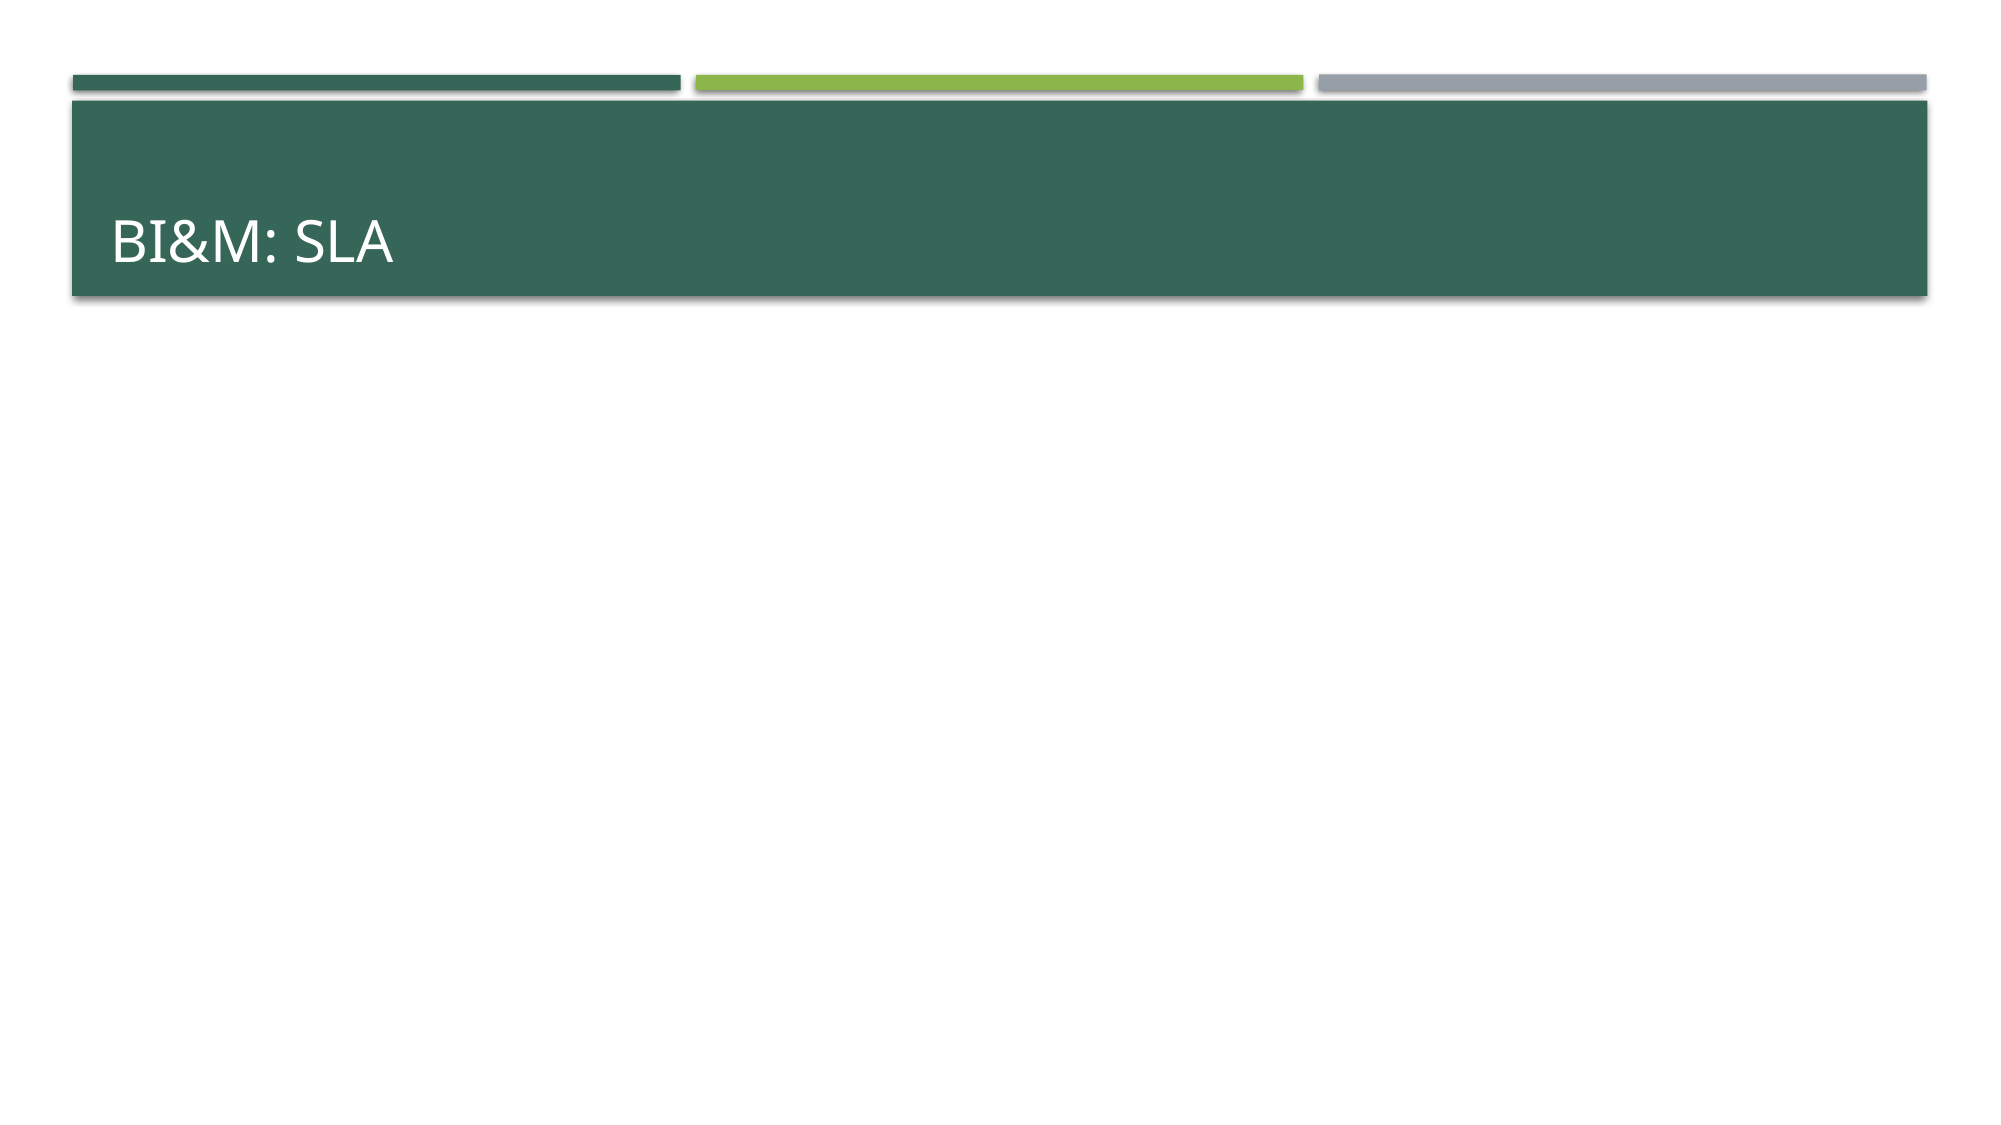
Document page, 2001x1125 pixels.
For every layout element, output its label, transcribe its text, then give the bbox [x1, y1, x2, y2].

title BI&M: SLA [95, 115, 1905, 282]
